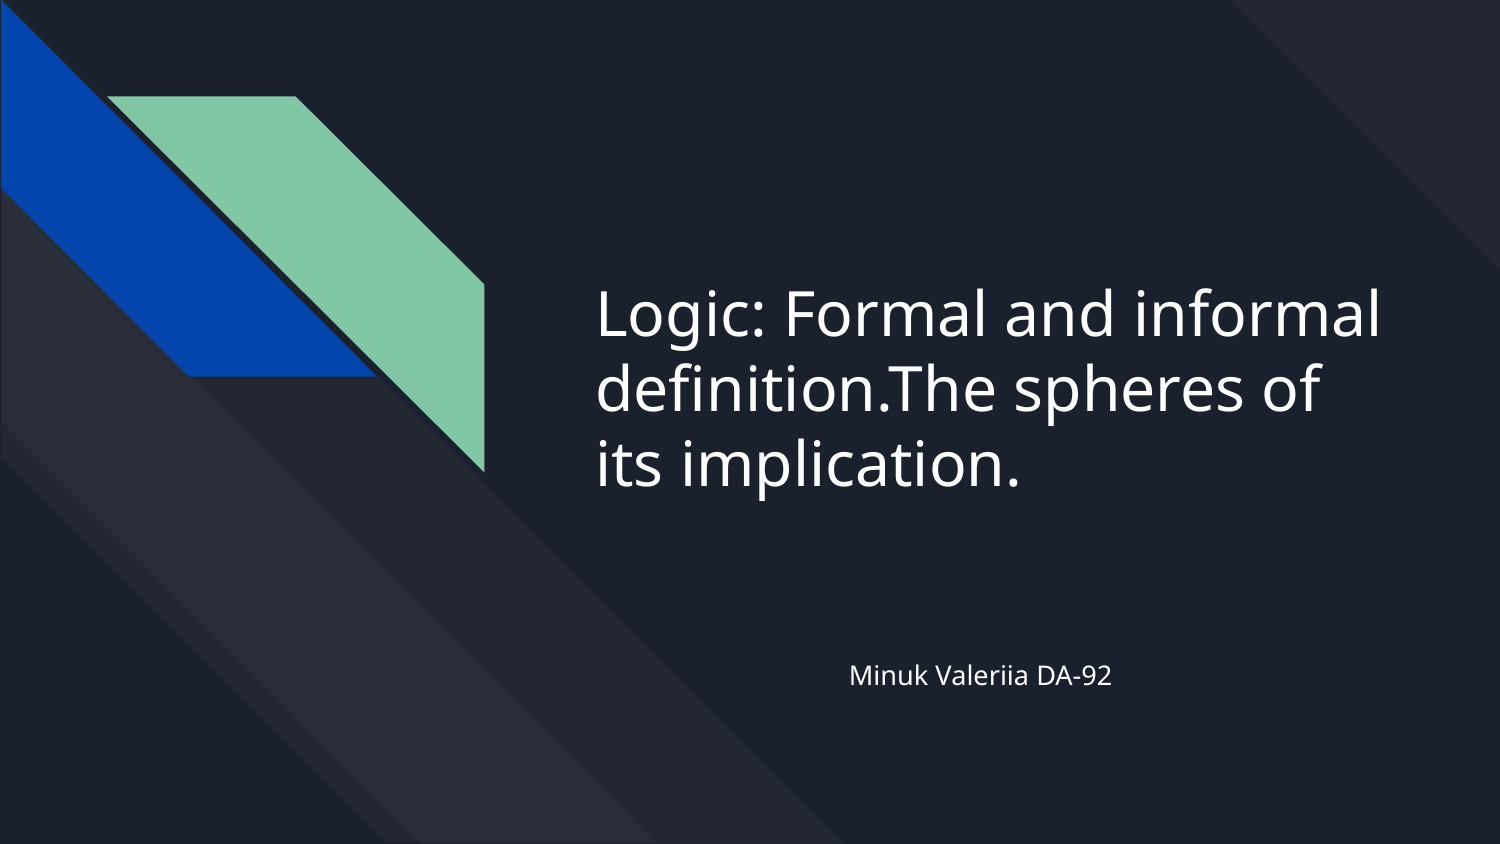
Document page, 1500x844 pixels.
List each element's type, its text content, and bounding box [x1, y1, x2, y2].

title Logic: Formal and informal definition.The spheres of its implication. [580, 258, 1404, 518]
subtitle Minuk Valeriia DA-92 [833, 643, 1404, 727]
